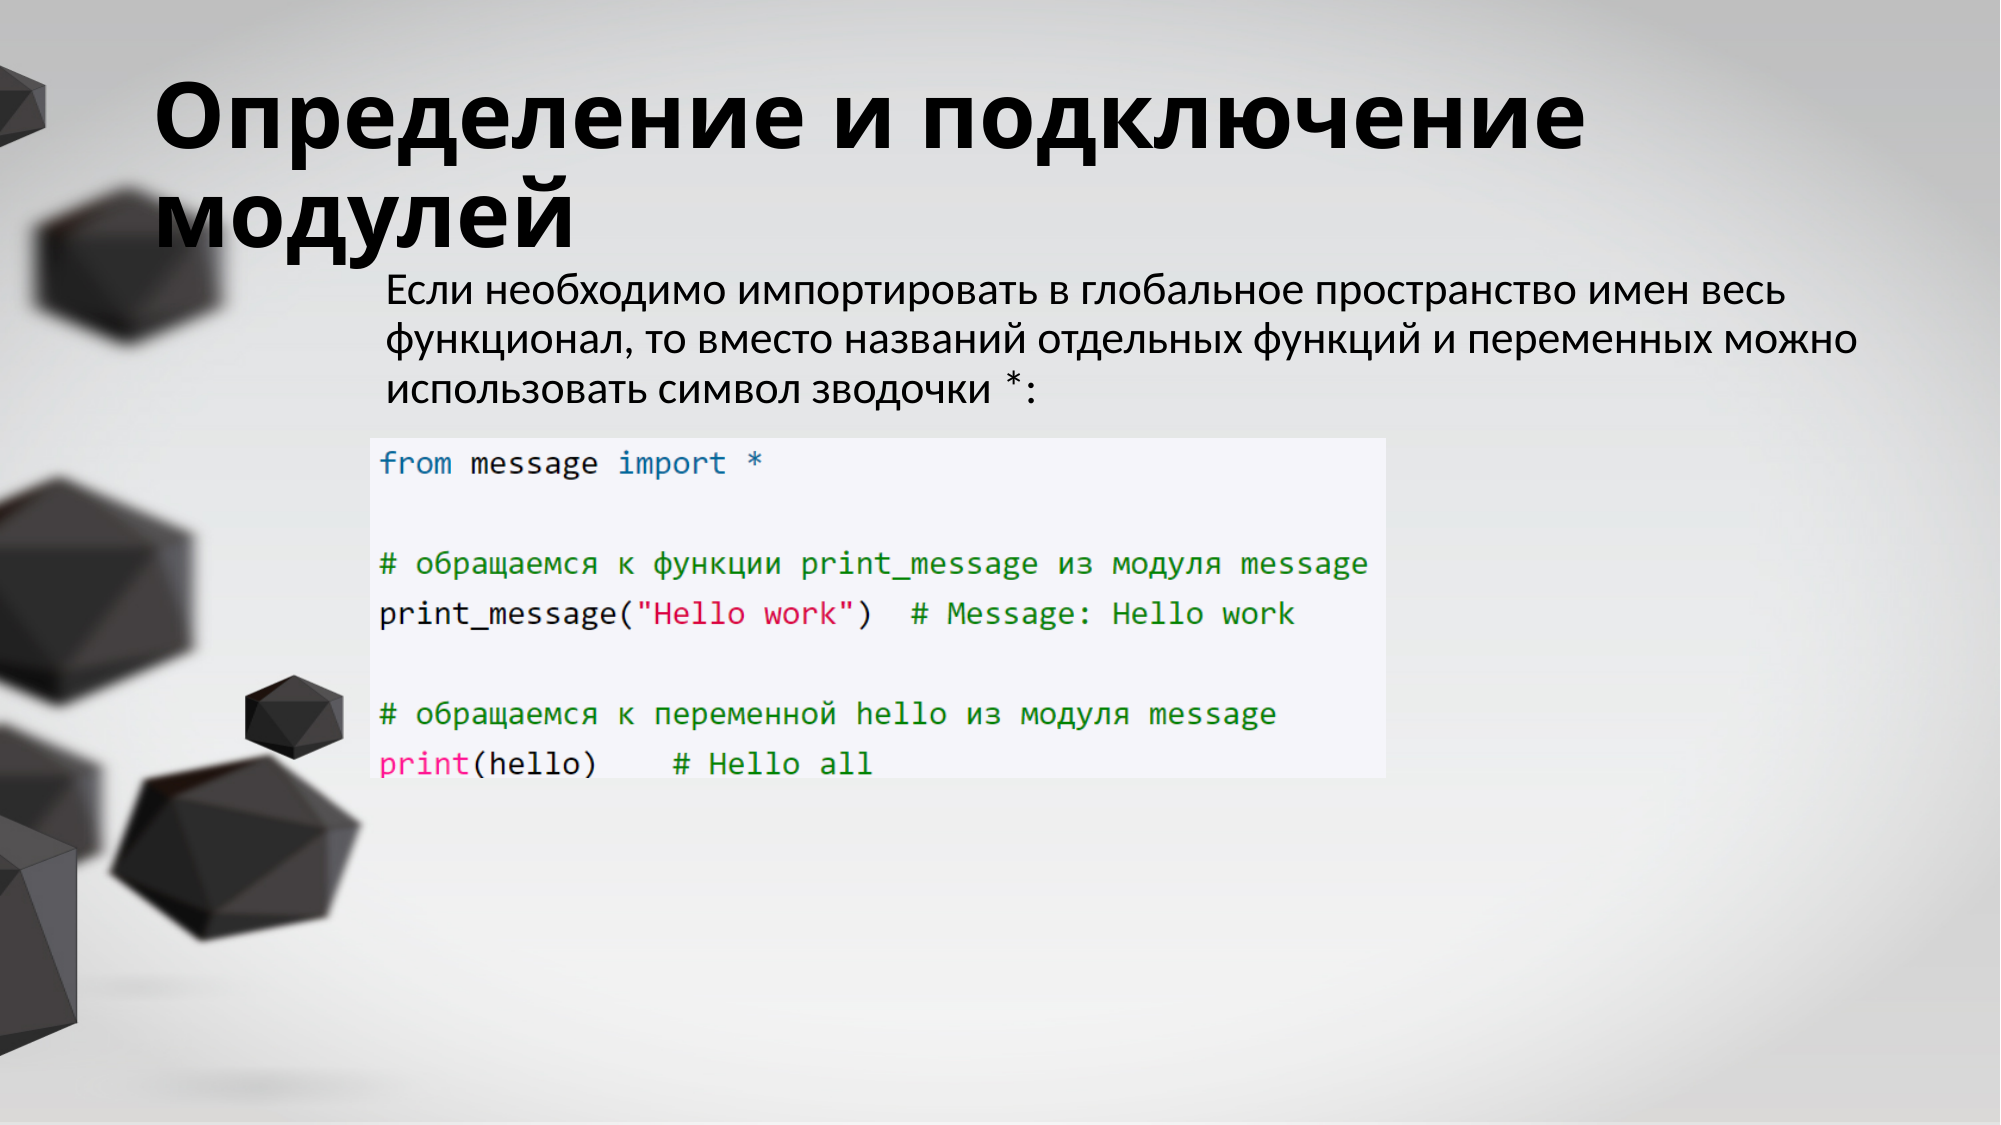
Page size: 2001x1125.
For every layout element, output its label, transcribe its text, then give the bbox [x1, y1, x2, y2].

title Определение и подключение модулей [137, 59, 1863, 278]
list Если необходимо импортировать в глобальное пространство имен весь функционал, то вместо названий отдельных функций и переменных можно использовать символ зводочки *: [370, 257, 1933, 1103]
picture [0, 0, 2000, 1125]
